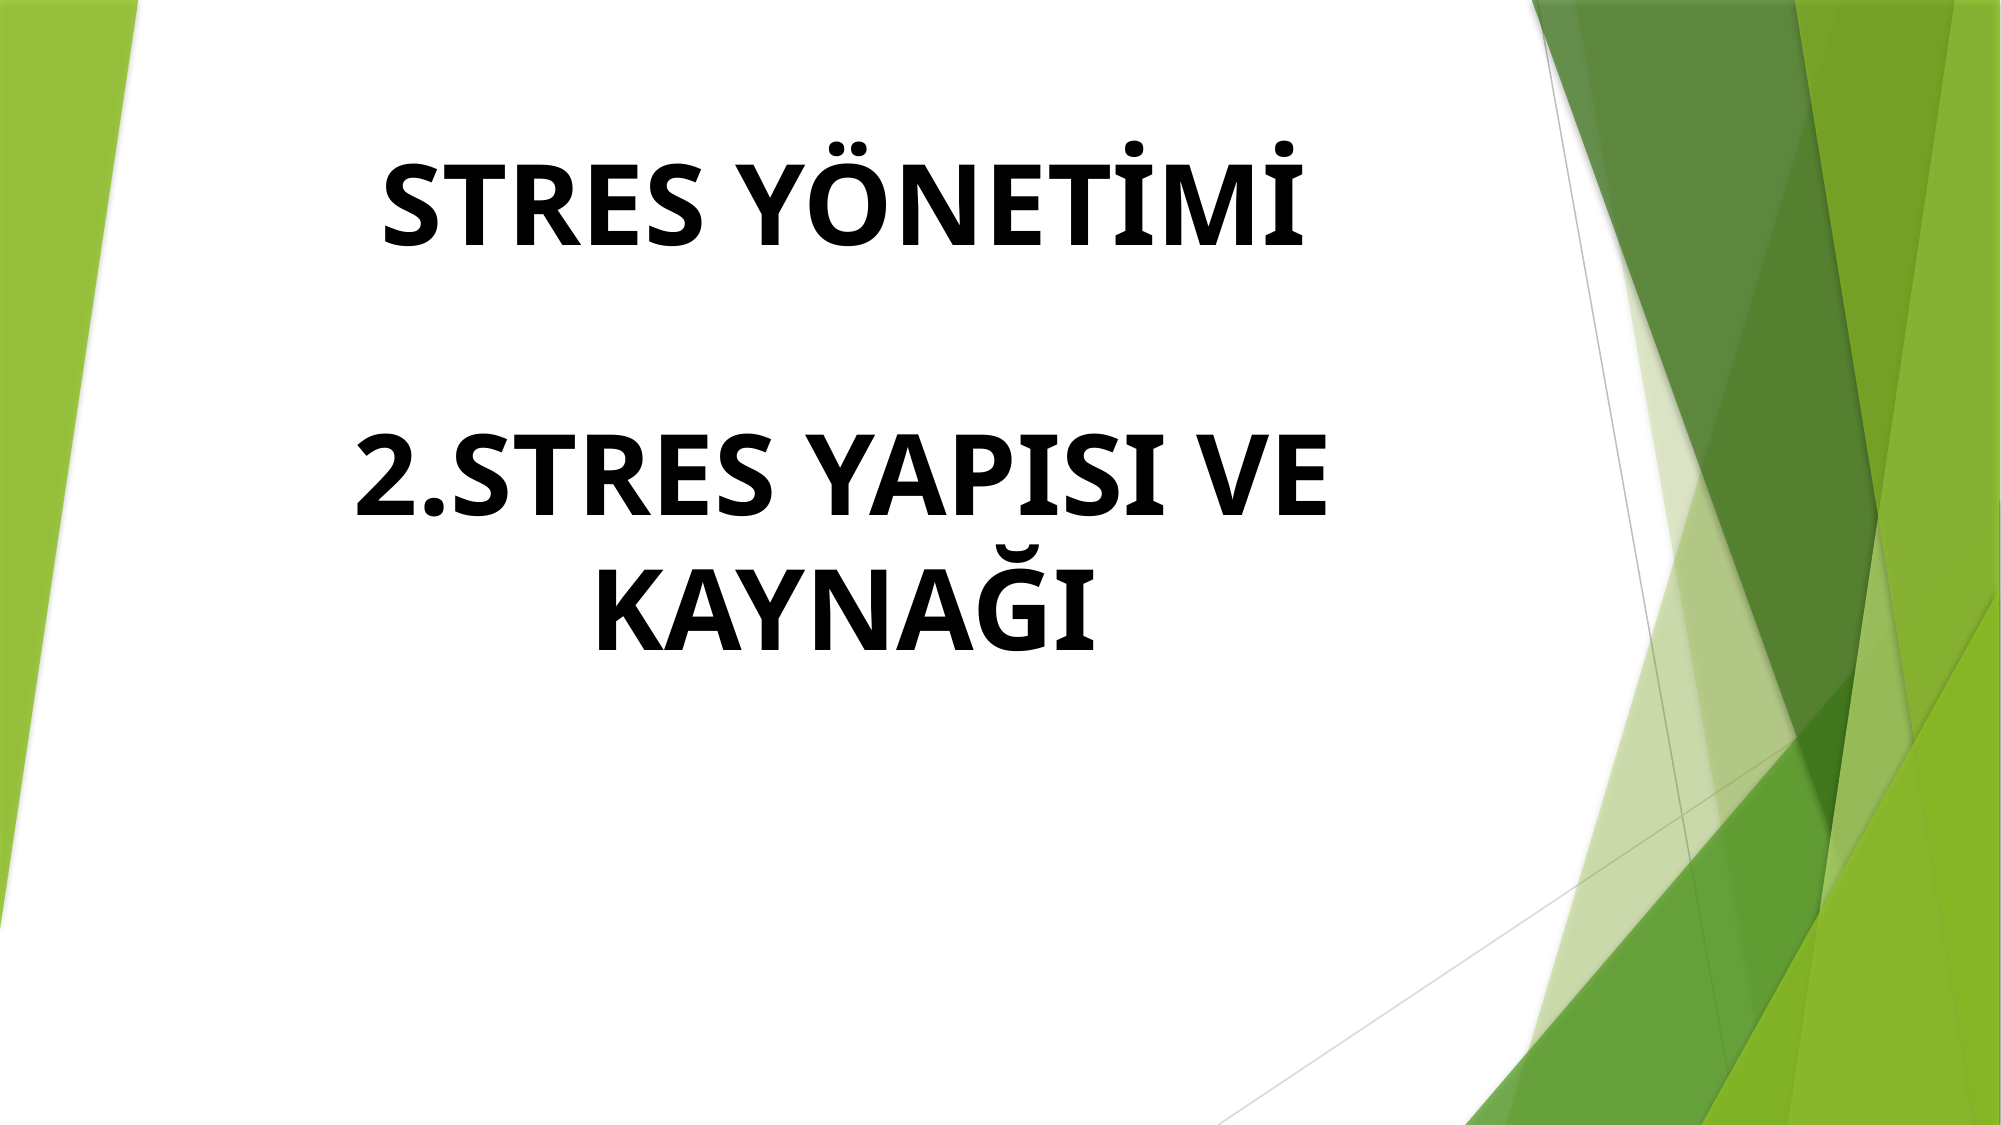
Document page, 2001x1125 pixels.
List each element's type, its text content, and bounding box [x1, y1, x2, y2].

title STRES YÖNETİMİ 2.STRES YAPISI VE KAYNAĞI [112, 210, 1575, 681]
